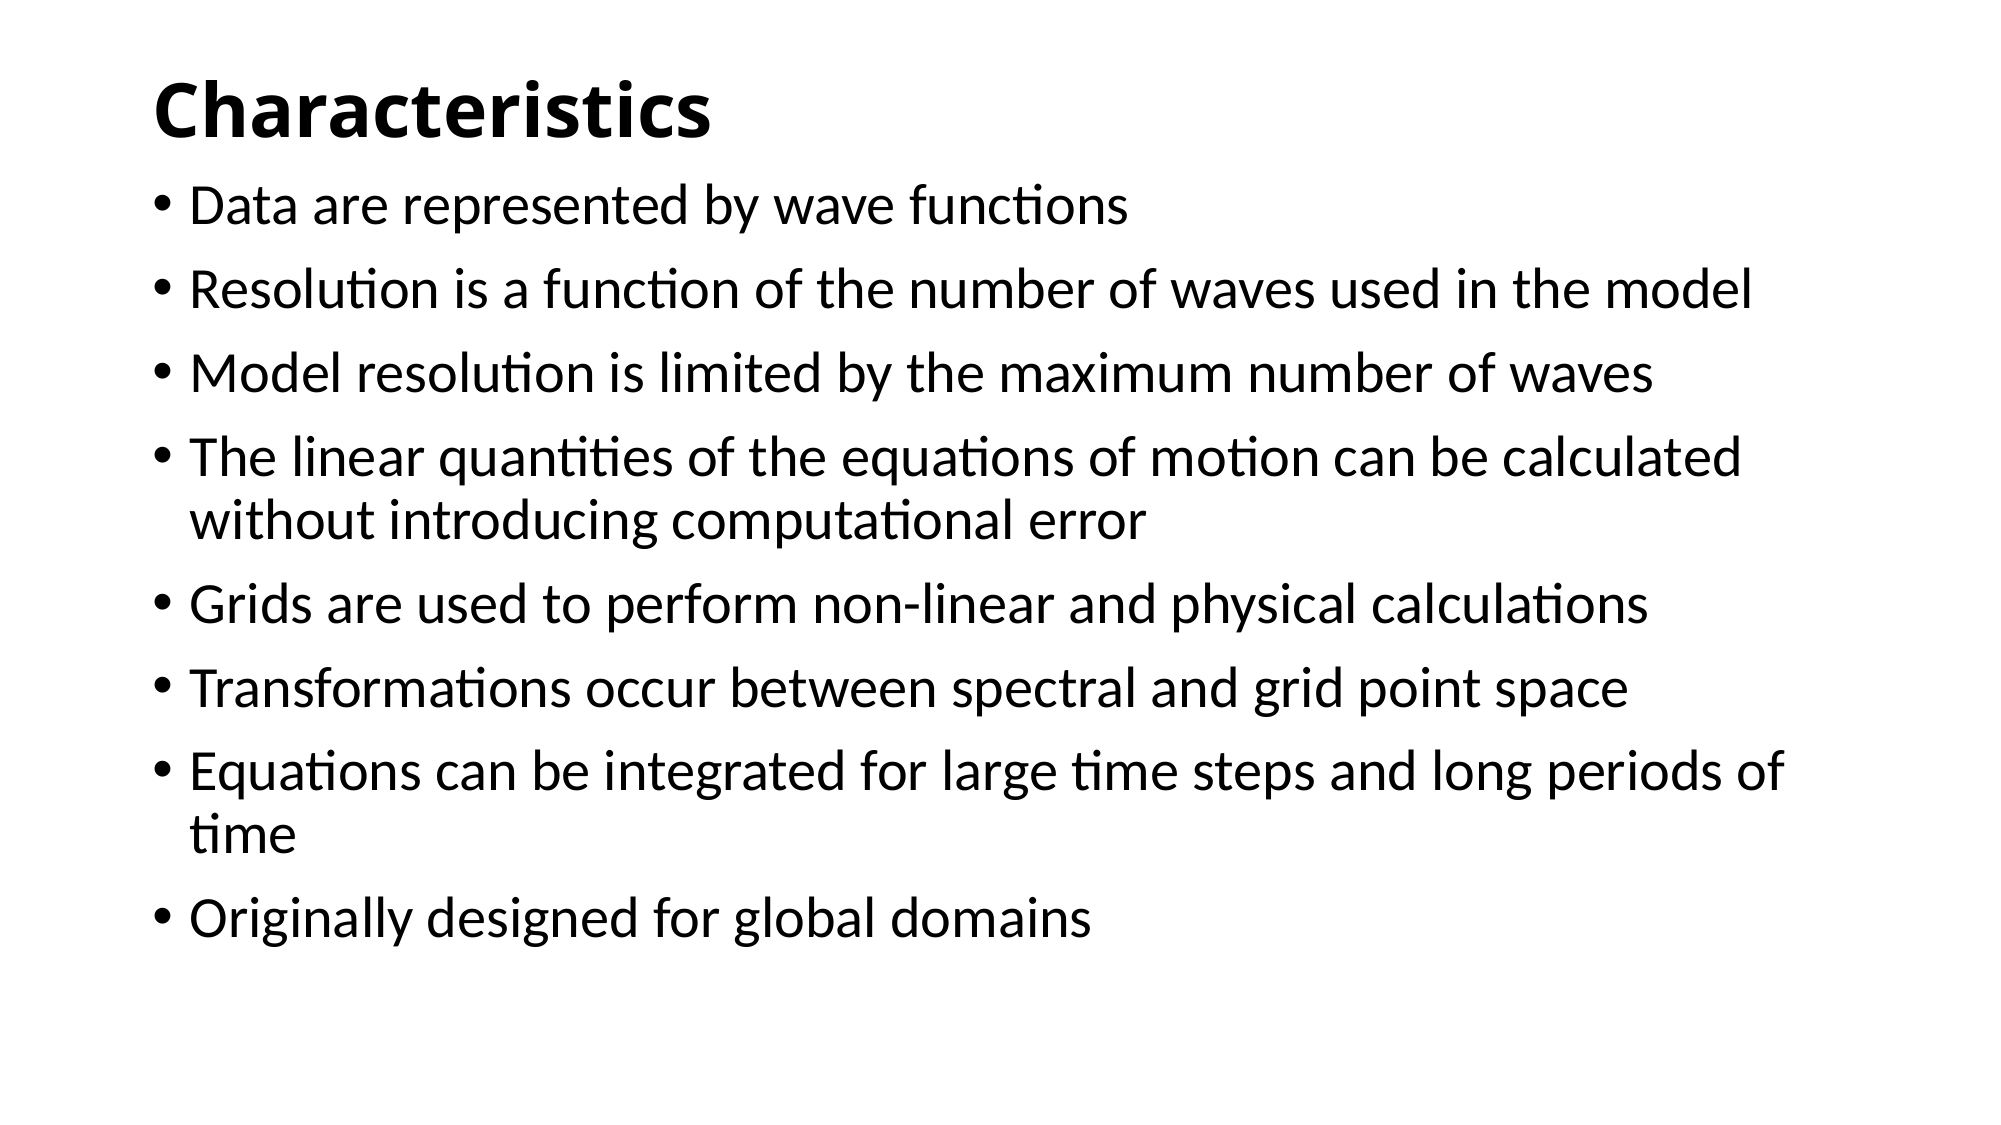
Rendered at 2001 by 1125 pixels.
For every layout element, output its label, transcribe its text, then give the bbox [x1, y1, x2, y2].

list Data are represented by wave functions Resolution is a function of the number of waves used in the model Model resolution is limited by the maximum number of waves The linear quantities of the equations of motion can be calculated without introducing computational error Grids are used to perform non-linear and physical calculations Transformations occur between spectral and grid point space Equations can be integrated for large time steps and long periods of time Originally designed for global domains [137, 167, 1863, 1014]
title Characteristics [137, 59, 1863, 167]
